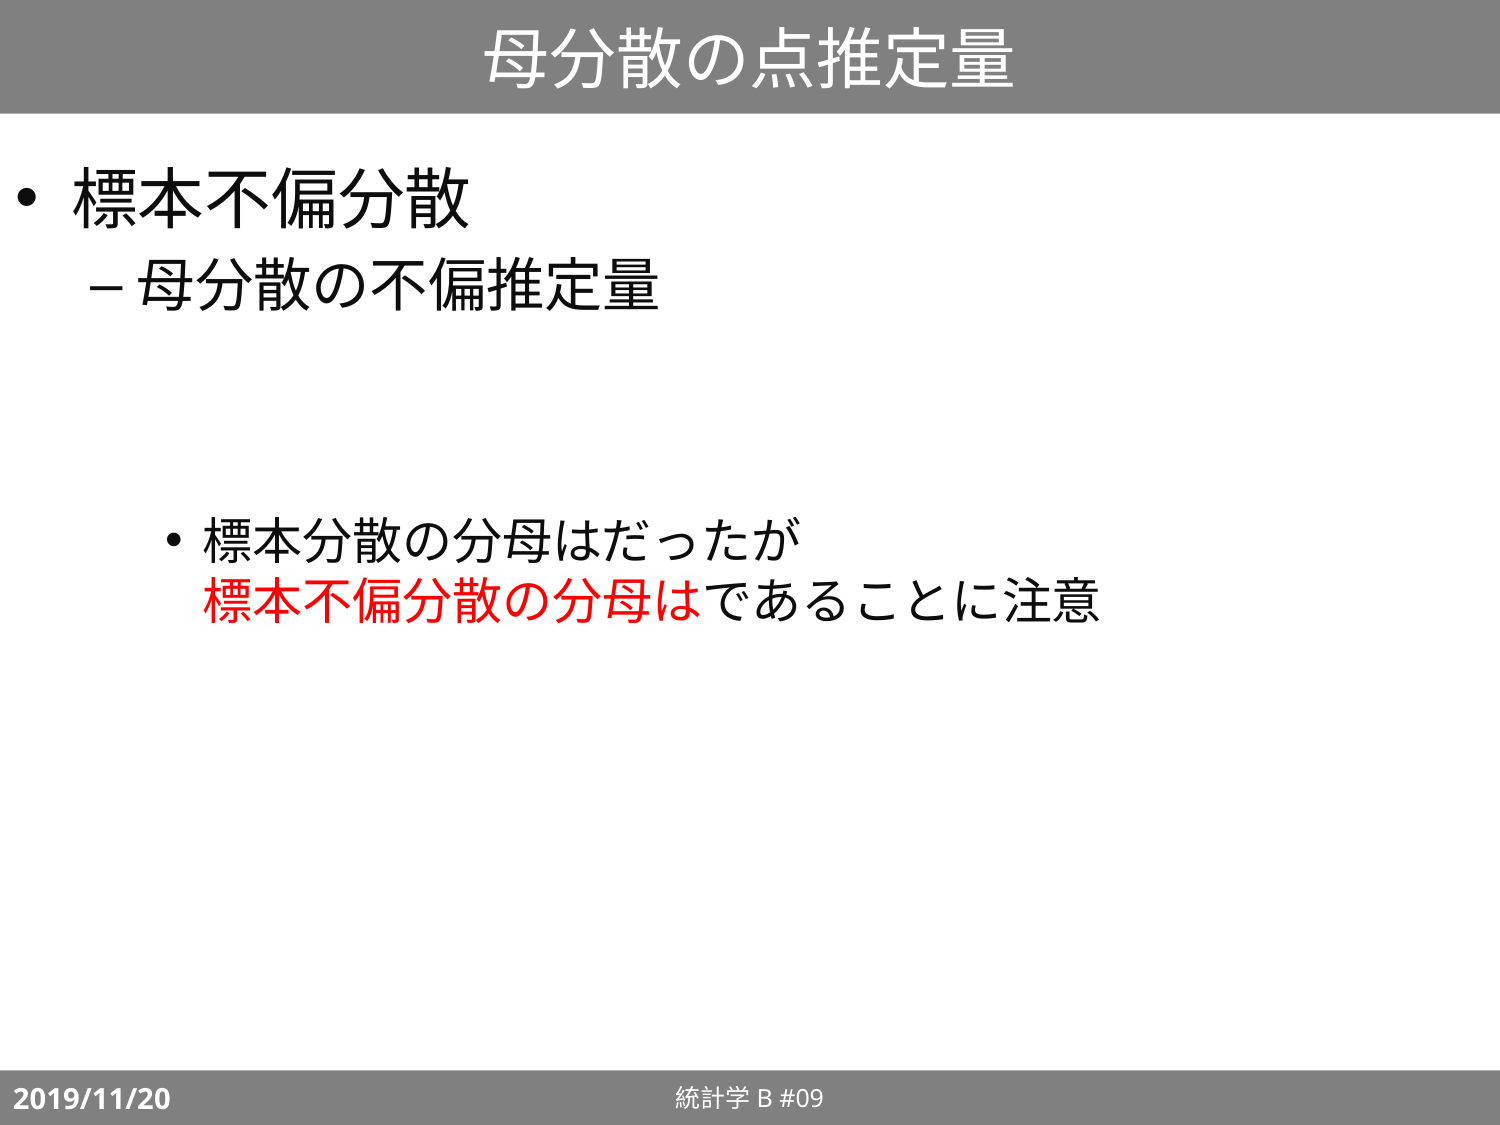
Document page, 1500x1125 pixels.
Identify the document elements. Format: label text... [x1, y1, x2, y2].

footer 統計学B #09 [295, 1070, 1205, 1125]
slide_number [0, 1070, 266, 1125]
title 母分散の点推定量 [0, 0, 1500, 114]
